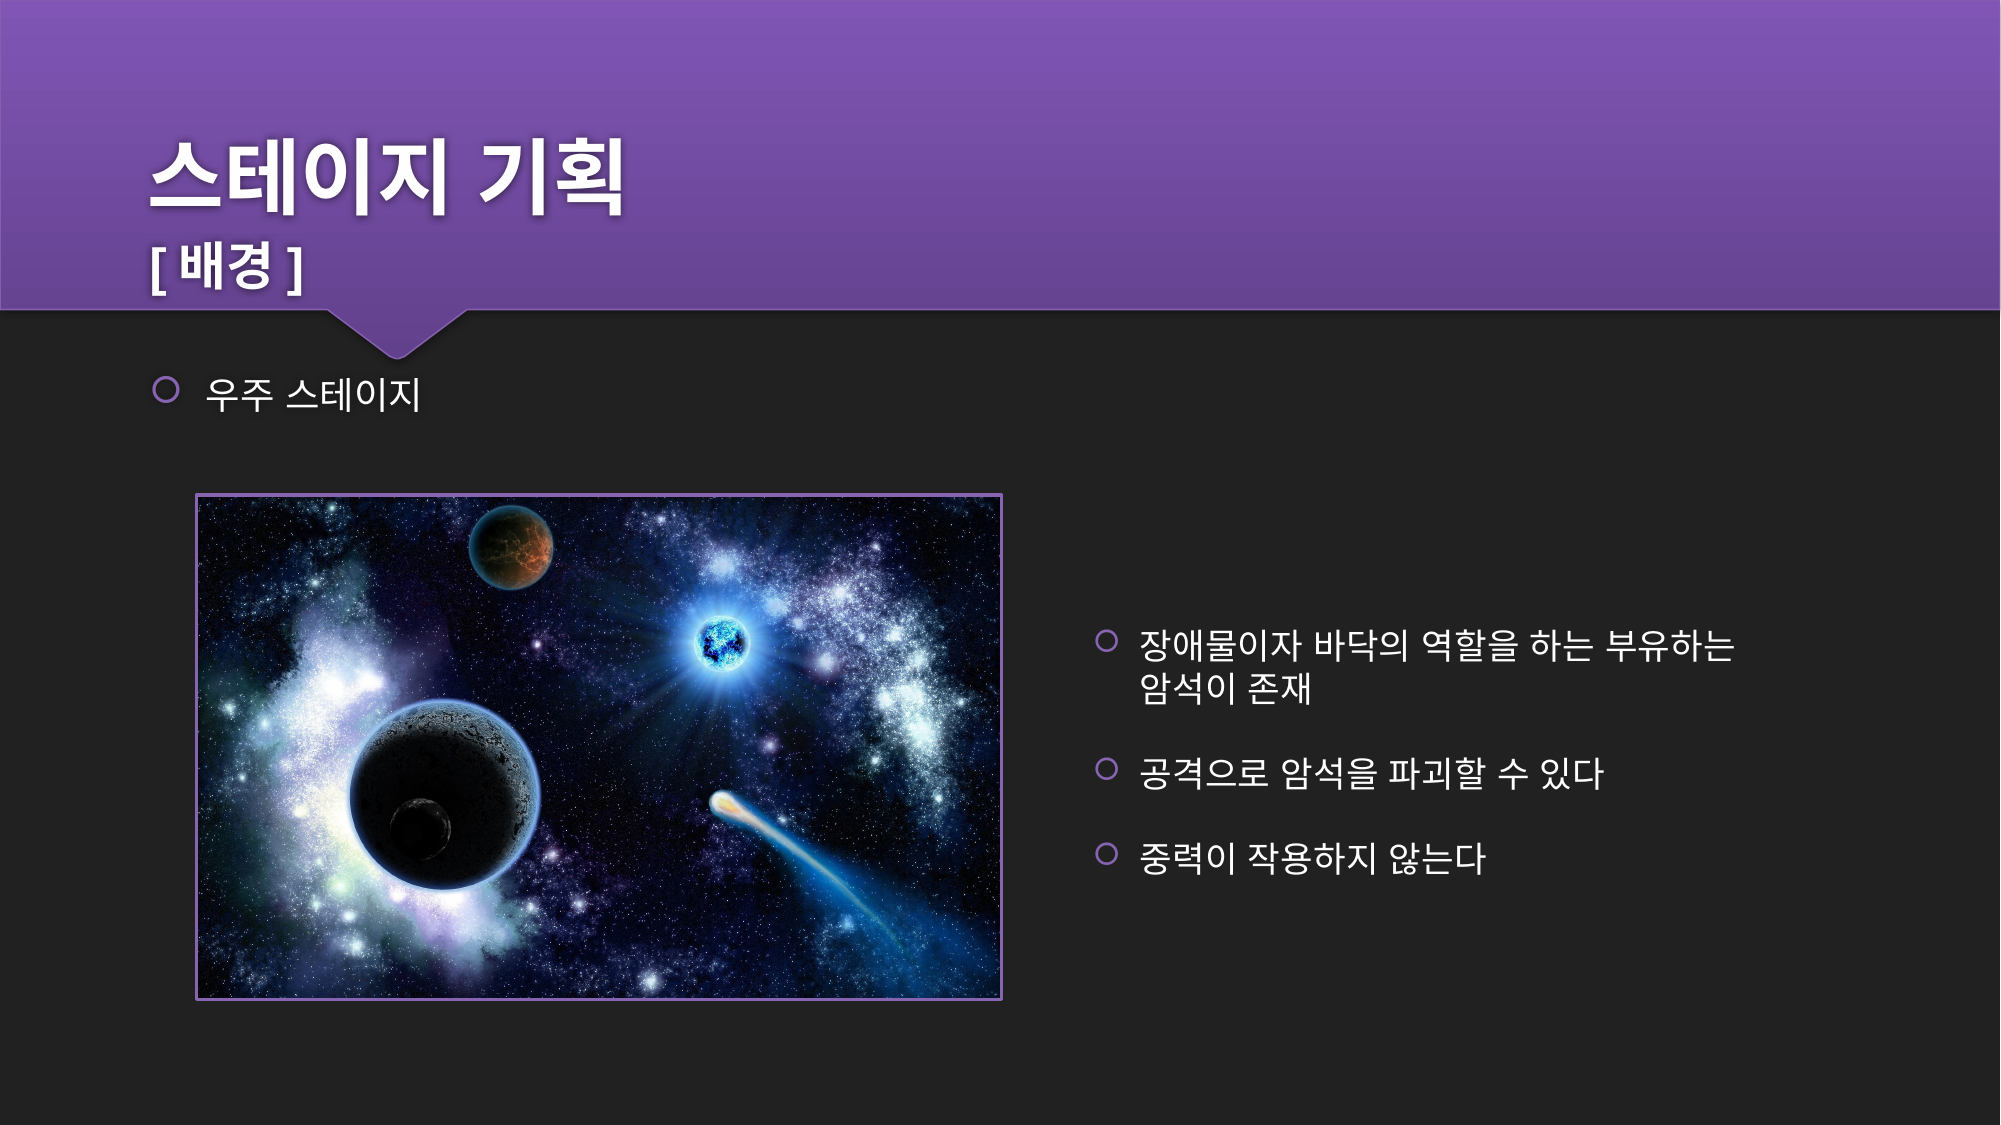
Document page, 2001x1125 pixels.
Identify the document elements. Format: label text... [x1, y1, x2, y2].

list 우주 스테이지 [134, 364, 1866, 962]
title 스테이지 기획 [132, 73, 1868, 206]
text_box 장애물이자 바닥의 역할을 하는 부유하는 암석이 존재 공격으로 암석을 파괴할 수 있다 중력이 작용하지 않는다 [1077, 469, 1808, 1035]
text_box [배경] [134, 213, 1869, 304]
picture [197, 496, 1001, 998]
